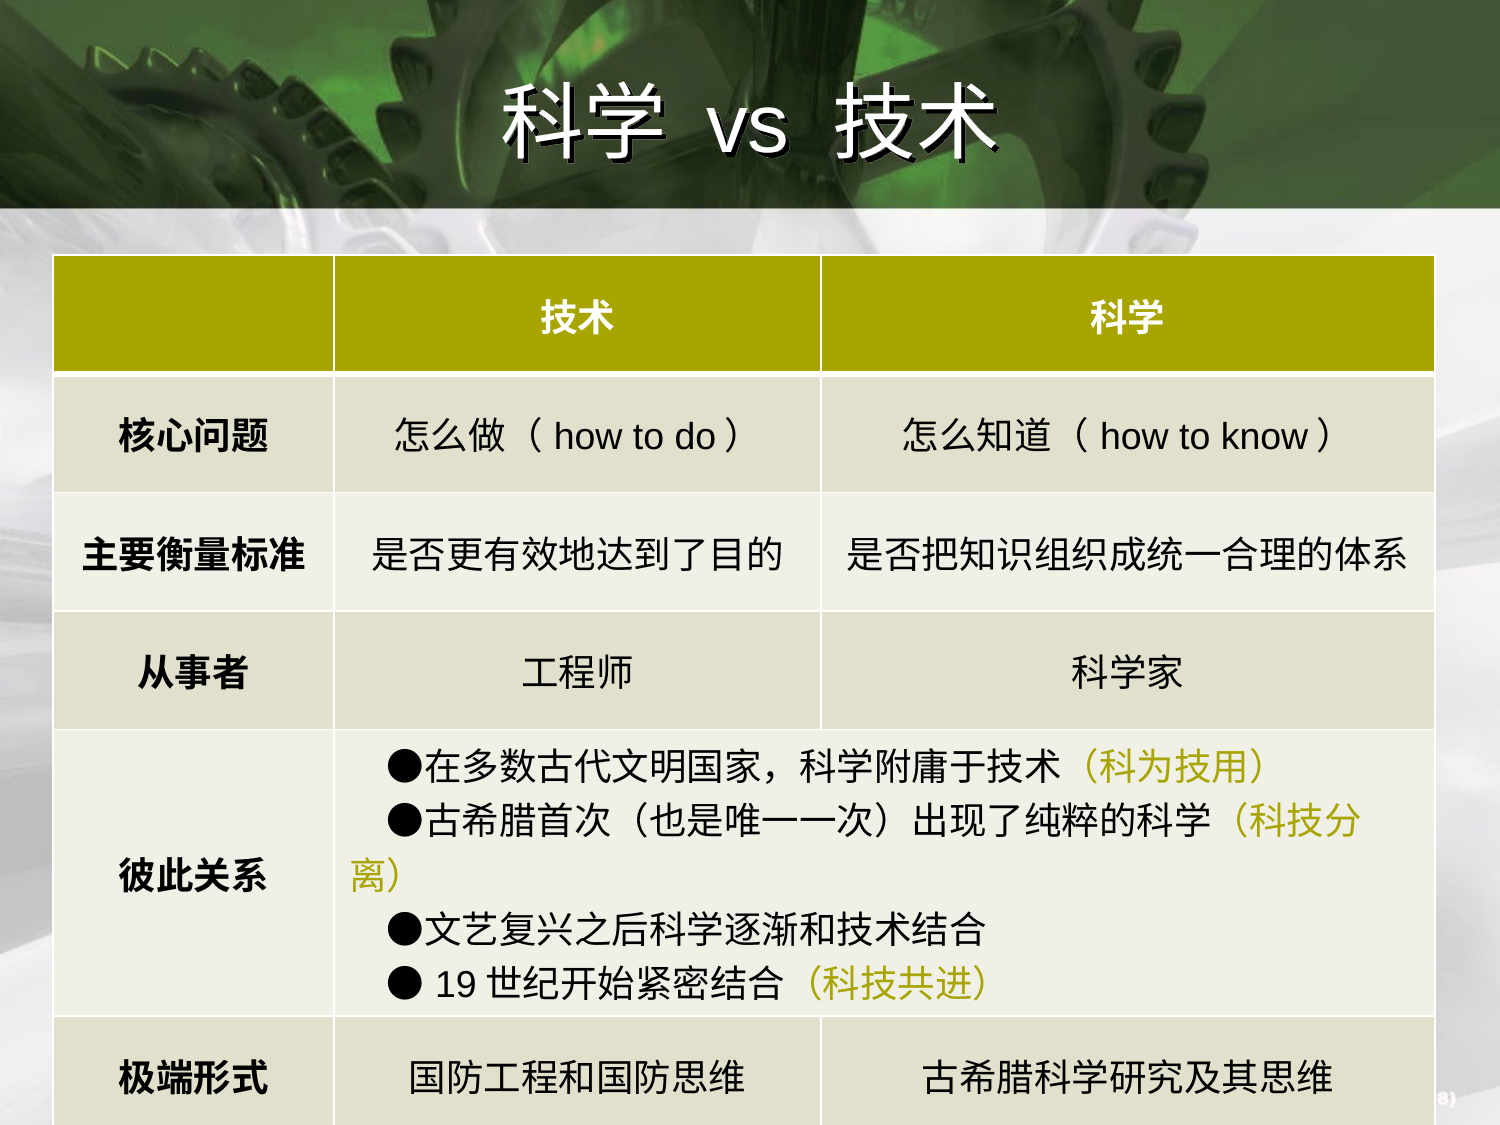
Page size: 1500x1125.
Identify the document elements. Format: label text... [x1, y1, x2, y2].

table_cell 主要衡量标准 [54, 493, 333, 610]
title 科学 vs 技术 [112, 24, 1388, 213]
table_cell ●在多数古代文明国家，科学附庸于技术（科为技用） ●古希腊首次（也是唯一一次）出现了纯粹的科学（科技分离） ●文艺复兴之后科学逐渐和技术结合 ●19世纪开始紧密结合（科技共进） [335, 730, 1434, 1015]
table_cell 怎么做（how to do） [335, 377, 820, 492]
table_cell 是否更有效地达到了目的 [335, 493, 820, 610]
picture [0, 0, 1500, 1125]
table_cell 从事者 [54, 612, 333, 729]
table_cell 是否把知识组织成统一合理的体系 [822, 493, 1434, 610]
table_cell 极端形式 [54, 1017, 333, 1125]
table_cell 怎么知道（how to know） [822, 377, 1434, 492]
table_cell 科学家 [822, 612, 1434, 729]
table_cell 彼此关系 [54, 730, 333, 1015]
table_header 科学 [822, 256, 1434, 371]
table_cell 工程师 [335, 612, 820, 729]
table_cell 核心问题 [54, 377, 333, 492]
table_header [54, 256, 333, 371]
table_cell 古希腊科学研究及其思维 [822, 1017, 1434, 1125]
table_cell 国防工程和国防思维 [335, 1017, 820, 1125]
table_header 技术 [335, 256, 820, 371]
